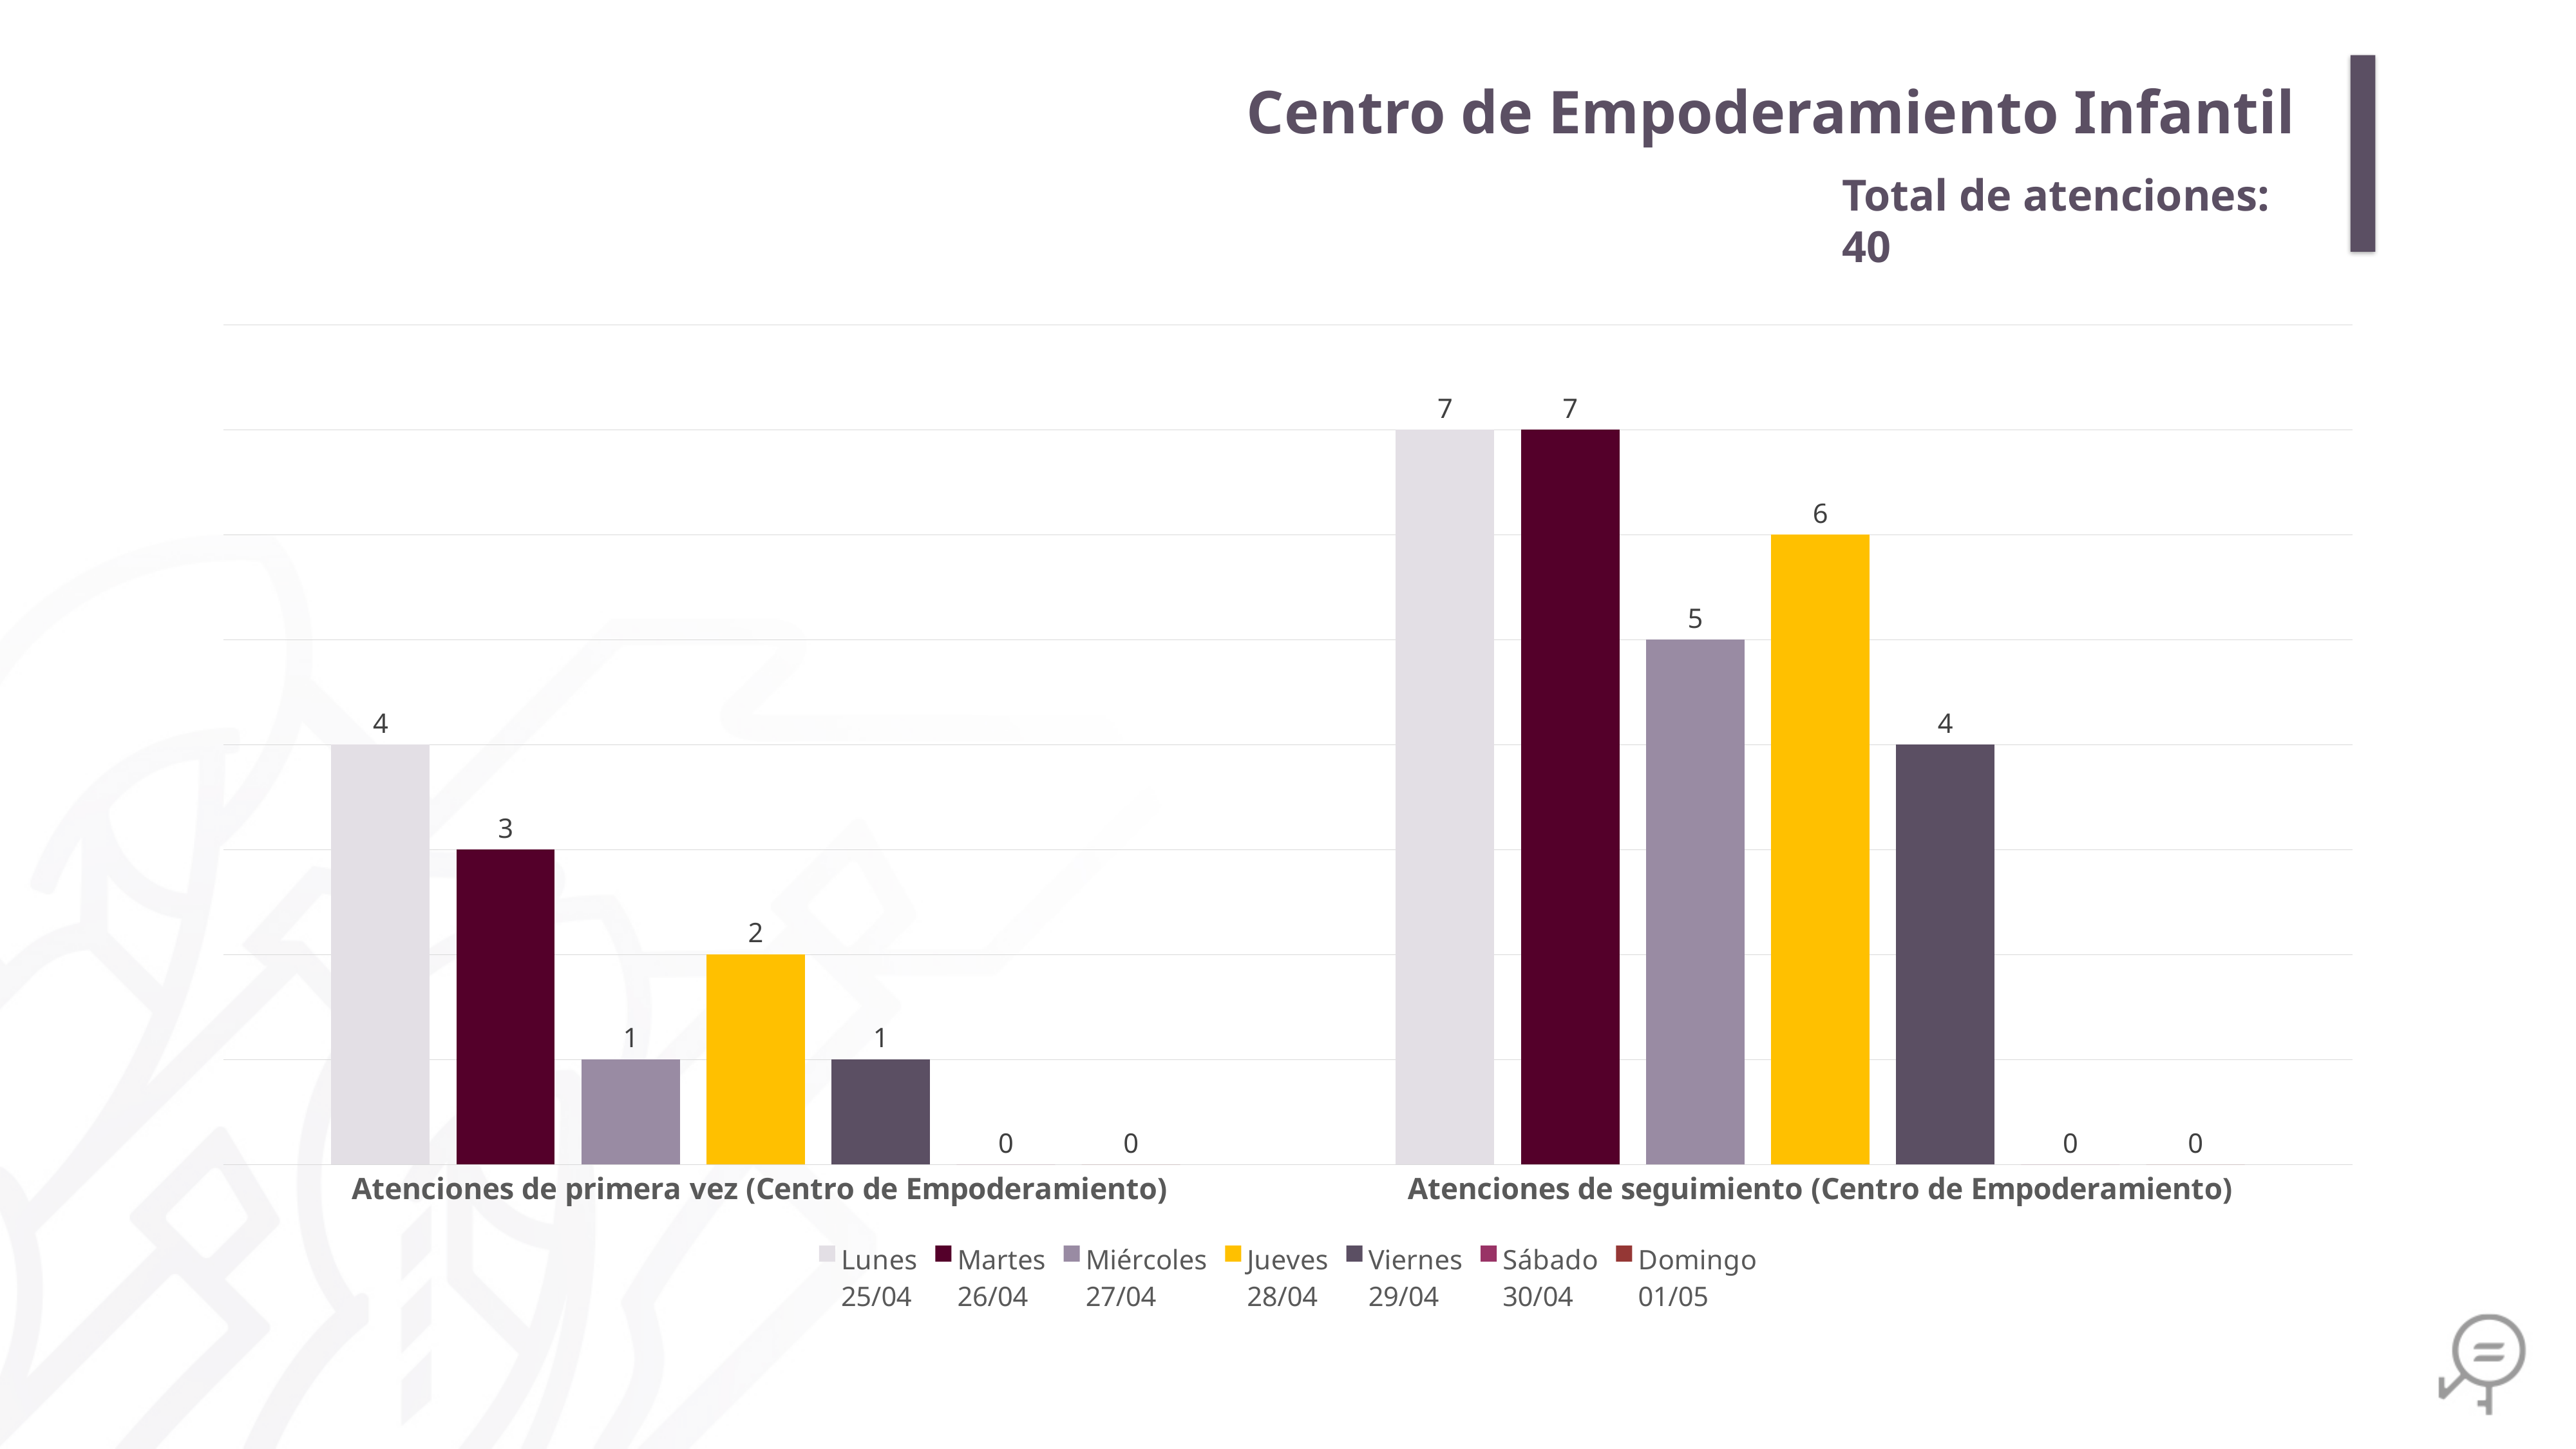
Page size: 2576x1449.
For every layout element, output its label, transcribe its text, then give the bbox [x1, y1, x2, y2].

chart [178, 304, 2398, 1321]
text_box Centro de Empoderamiento Infantil [353, 64, 2315, 164]
text_box Total de atenciones: 40 [1832, 163, 2320, 276]
text_box [2350, 55, 2376, 252]
